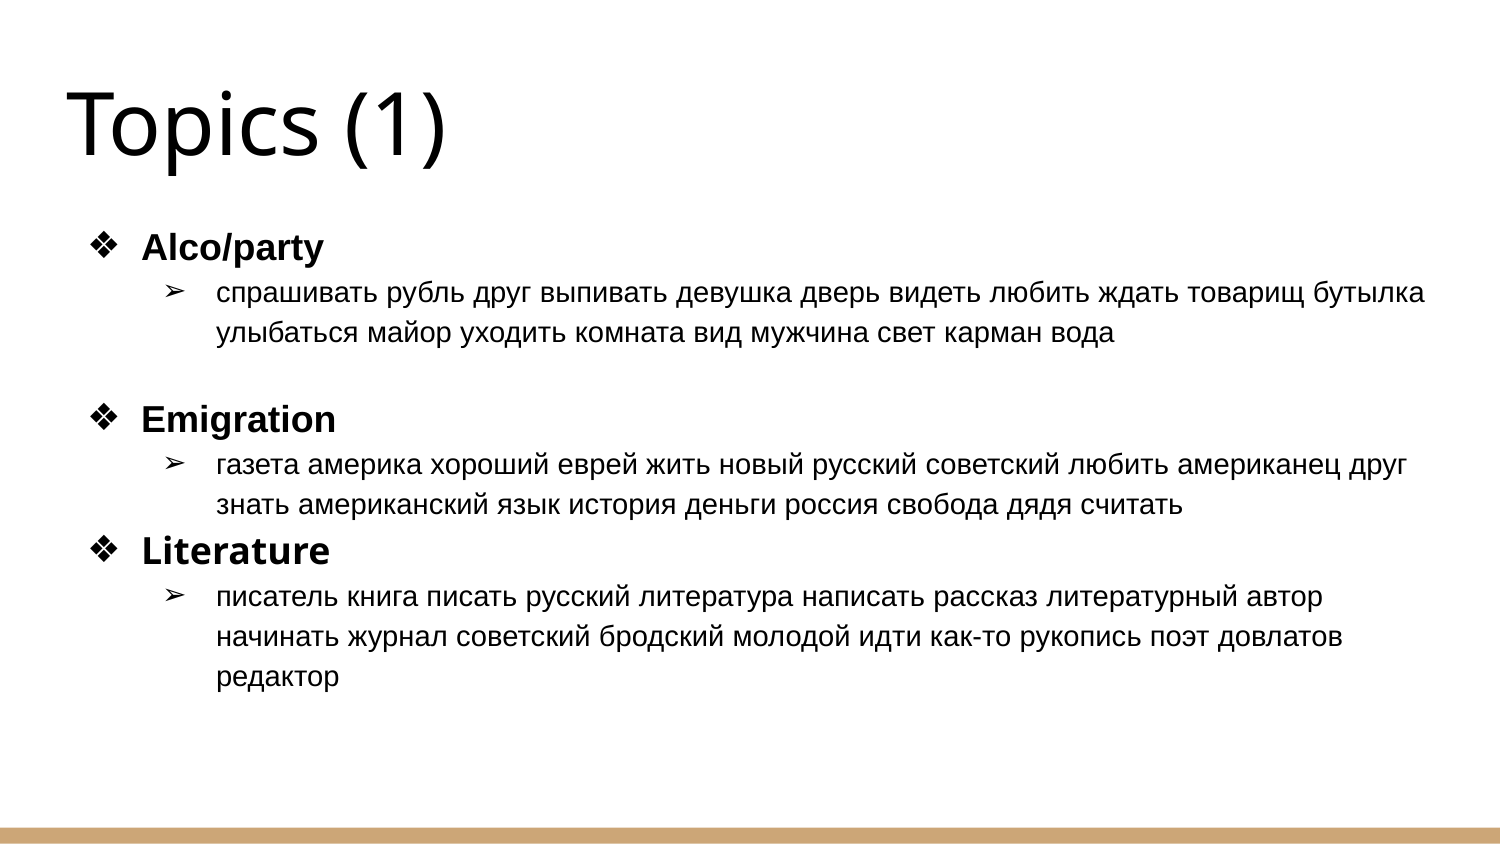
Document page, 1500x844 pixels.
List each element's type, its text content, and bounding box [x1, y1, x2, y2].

list Alco/party спрашивать рубль друг выпивать девушка дверь видеть любить ждать товарищ бутылка улыбаться майор уходить комната вид мужчина свет карман вода Emigration газета америка хороший еврей жить новый русский советский любить американец друг знать американский язык история деньги россия свобода дядя считать Literature писатель книга писать русский литература написать рассказ литературный автор начинать журнал советский бродский молодой идти как-то рукопись поэт довлатов редактор [51, 200, 1449, 752]
title Topics (1) [51, 51, 1449, 189]
